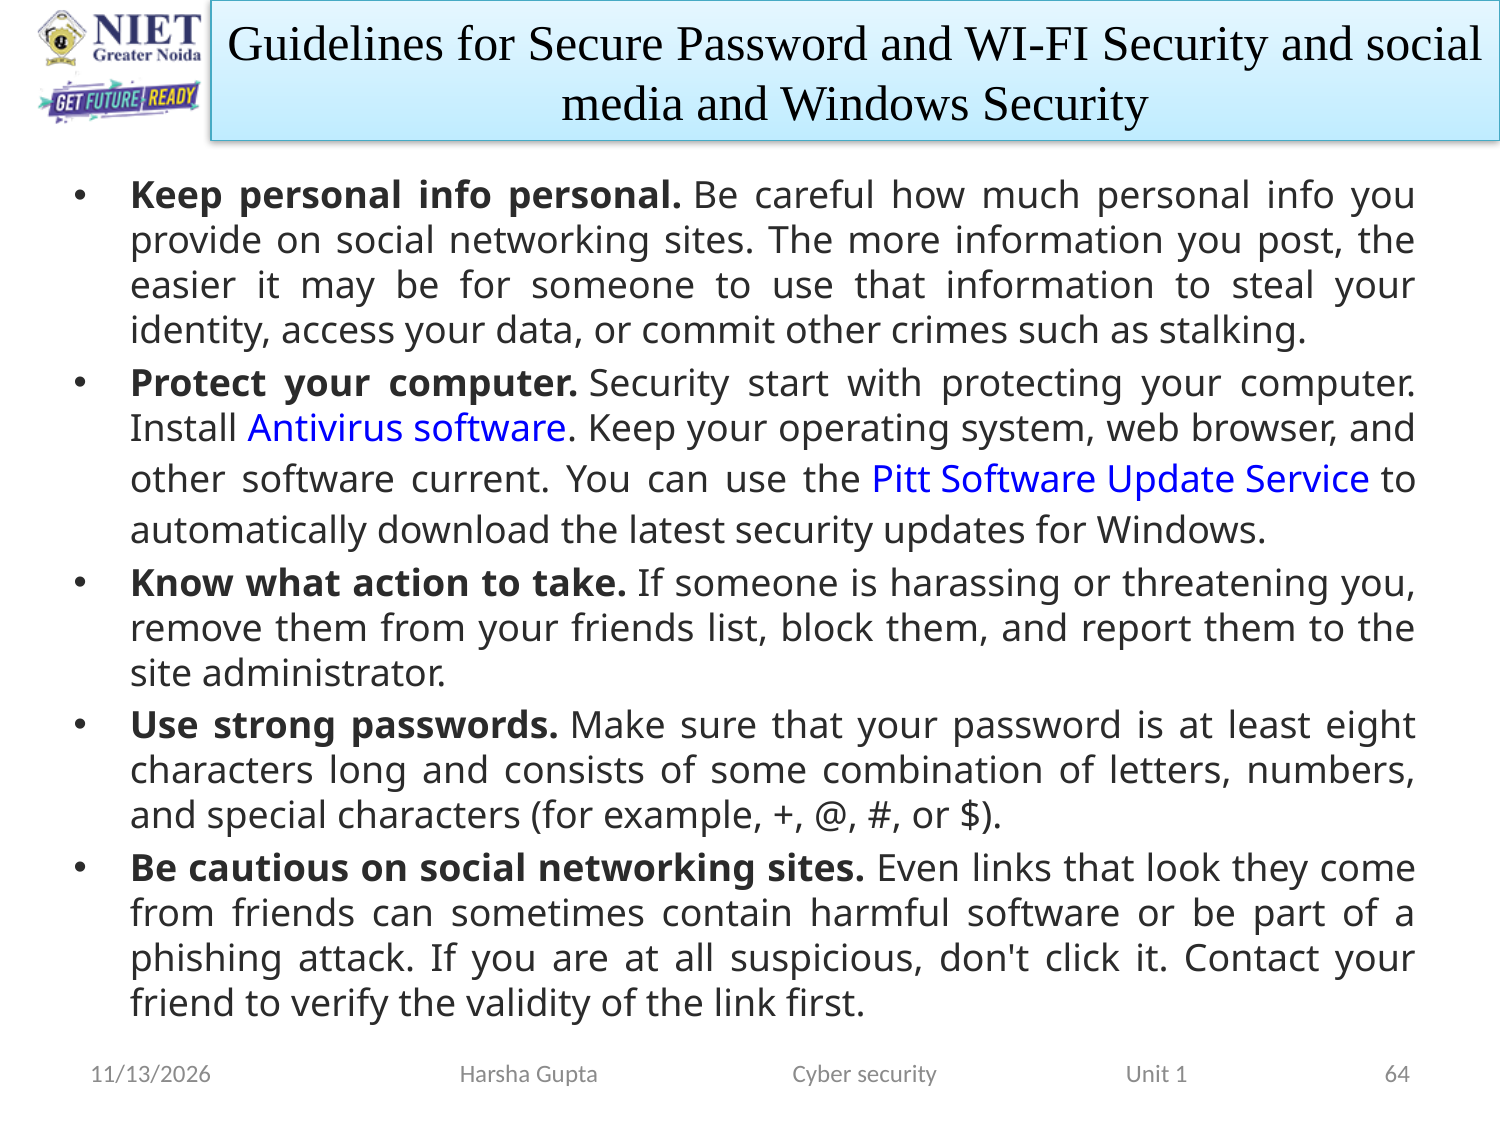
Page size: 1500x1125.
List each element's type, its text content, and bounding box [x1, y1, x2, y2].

text_box Guidelines for Secure Password and WI-FI Security and social media and Windows Security [238, 0, 1500, 141]
footer Harsha Gupta Cyber security Unit 1 [412, 1043, 1074, 1103]
slide_number 64 [1074, 1043, 1425, 1103]
text_box [87, 187, 1438, 985]
picture [0, 0, 238, 135]
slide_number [75, 1043, 412, 1103]
list Keep personal info personal. Be careful how much personal info you provide on social networking sites. The more information you post, the easier it may be for someone to use that information to steal your identity, access your data, or commit other crimes such as stalking. Protect your computer. Security start with protecting your computer. Install Antivirus software. Keep your operating system, web browser, and other software current. You can use the Pitt Software Update Service to automatically download the latest security updates for Windows. Know what action to take. If someone is harassing or threatening you, remove them from your friends list, block them, and report them to the site administrator. Use strong passwords. Make sure that your password is at least eight characters long and consists of some combination of letters, numbers, and special characters (for example, +, @, #, or $). Be cautious on social networking sites. Even links that look they come from friends can sometimes contain harmful software or be part of a phishing attack. If you are at all suspicious, don't click it. Contact your friend to verify the validity of the link first. [58, 164, 1432, 1043]
